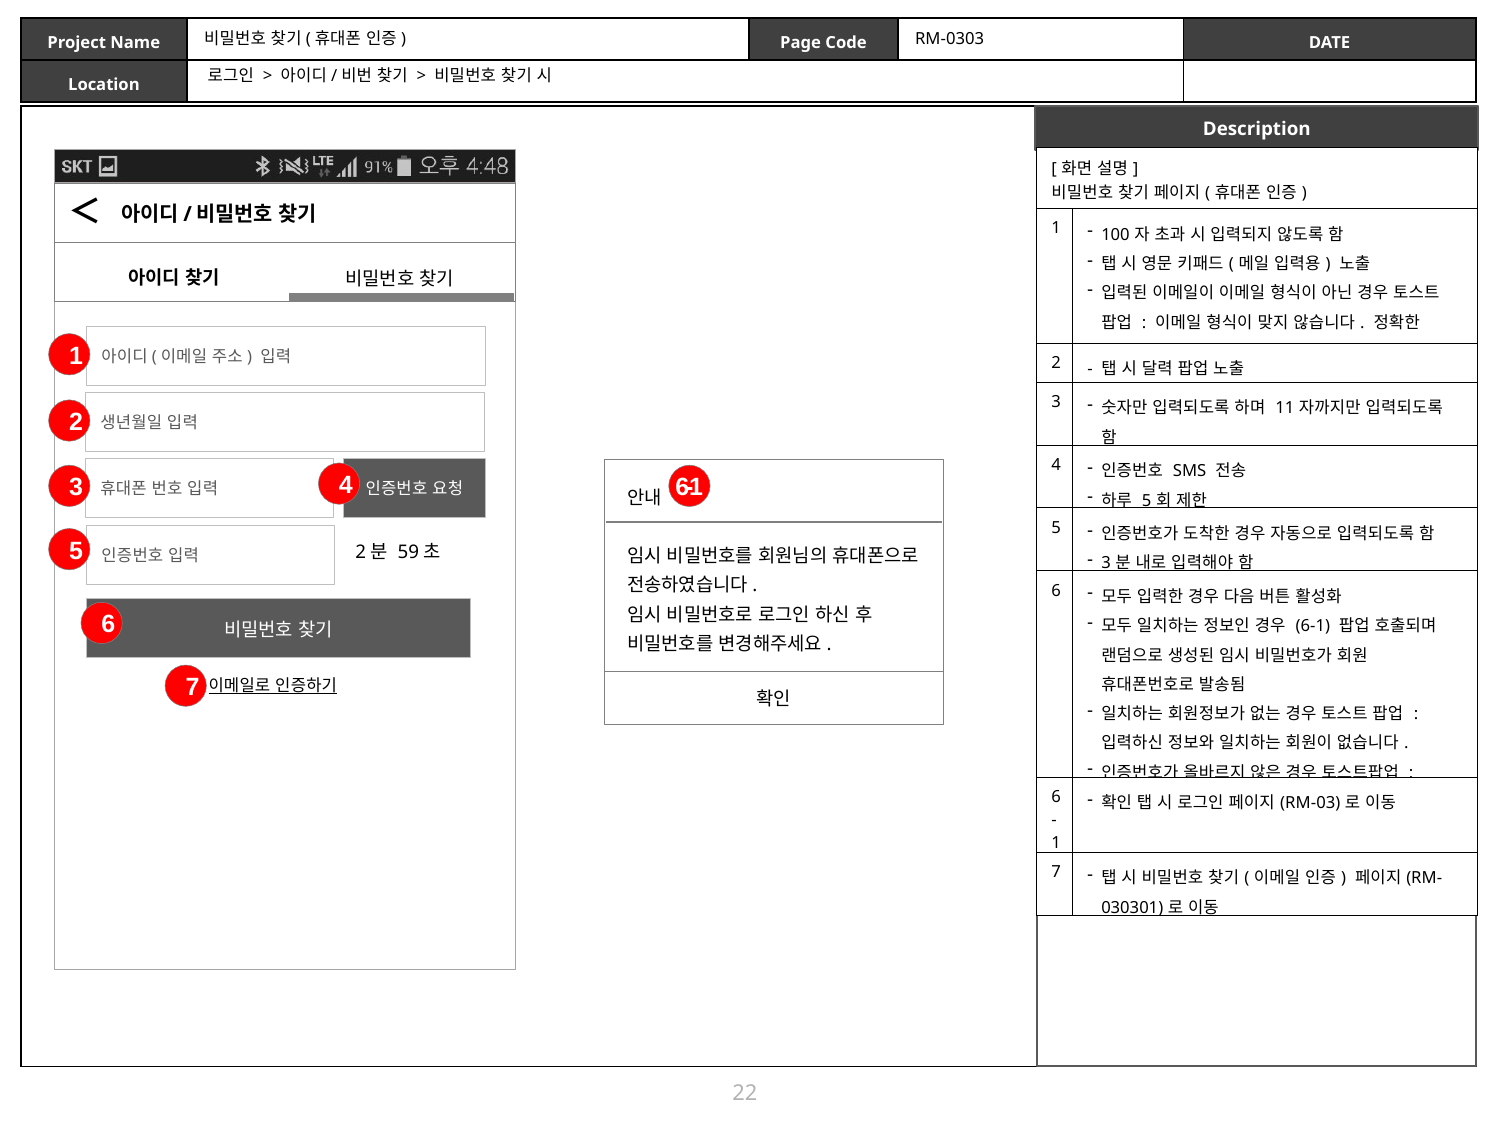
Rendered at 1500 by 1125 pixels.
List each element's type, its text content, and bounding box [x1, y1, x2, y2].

table_cell 2 [1037, 344, 1072, 382]
table_cell 인증번호 SMS 전송 하루 5회 제한 [1073, 446, 1477, 507]
slide_number 22 [569, 1063, 920, 1124]
table_cell 6-1 [1037, 778, 1072, 852]
table_cell 인증번호가 도착한 경우 자동으로 입력되도록 함 3분 내로 입력해야 함 [1073, 508, 1477, 570]
table_cell 확인 탭 시 로그인 페이지(RM-03)로 이동 [1073, 778, 1477, 852]
table_cell 5 [1037, 508, 1072, 570]
table_cell 모두 입력한 경우 다음 버튼 활성화 모두 일치하는 정보인 경우 (6-1) 팝업 호출되며 랜덤으로 생성된 임시 비밀번호가 회원 휴대폰번호로 발송됨 일치하는 회원정보가 없는 경우 토스트 팝업 : 입력하신 정보와 일치하는 회원이 없습니다. 인증번호가 올바르지 않은 경우 토스트팝업 : 인증번호가 올바르지 않습니다. 다시 입력해주세요. [1073, 571, 1477, 777]
text_box RM-0303 [900, 20, 1000, 55]
table_cell 100자 초과 시 입력되지 않도록 함 탭 시 영문 키패드(메일 입력용) 노출 입력된 이메일이 이메일 형식이 아닌 경우 토스트 팝업 : 이메일 형식이 맞지 않습니다. 정확한 이메일 주소를 입력해주세요. [1073, 209, 1477, 343]
table_cell 1 [1037, 209, 1072, 343]
table_cell - 탭 시 달력 팝업 노출 [1073, 344, 1477, 382]
text_box 비밀번호 찾기(휴대폰 인증) [189, 20, 421, 55]
table_cell 6 [1037, 571, 1072, 777]
text_box 로그인 > 아이디/비번 찾기 > 비밀번호 찾기 시 [192, 57, 568, 93]
table_cell 숫자만 입력되도록 하며 11자까지만 입력되도록 함 탭 시 숫자 키패드 노출 [1073, 383, 1477, 445]
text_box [53, 148, 516, 970]
table_cell 3 [1037, 383, 1072, 445]
table_cell 4 [1037, 446, 1072, 507]
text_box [603, 459, 944, 726]
table_header [화면 설명] 비밀번호 찾기 페이지(휴대폰 인증) [1037, 148, 1477, 208]
table_cell 7 [1037, 853, 1072, 915]
table_cell 탭 시 비밀번호 찾기(이메일 인증) 페이지(RM-030301)로 이동 [1073, 853, 1477, 915]
